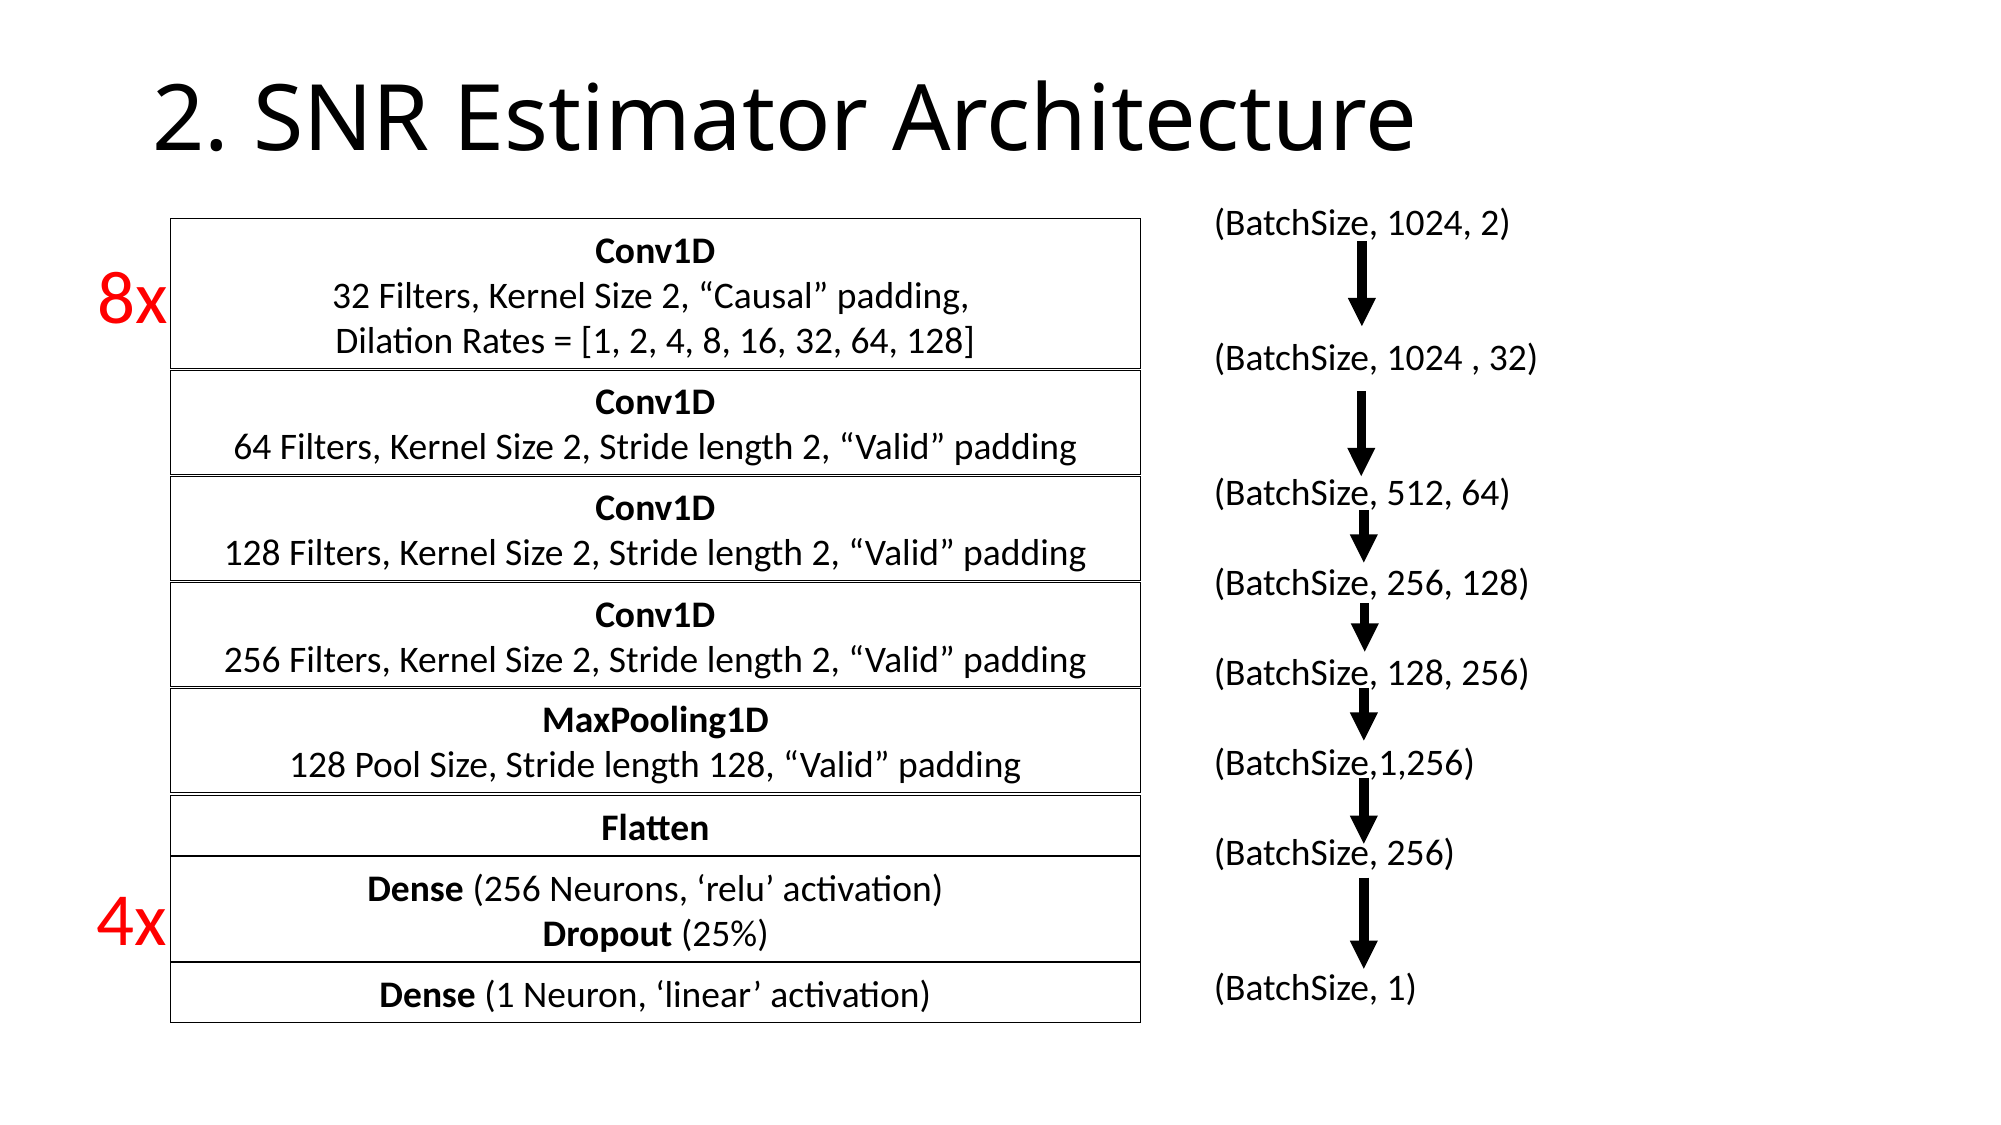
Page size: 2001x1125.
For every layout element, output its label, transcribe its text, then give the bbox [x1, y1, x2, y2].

text_box 8x [83, 241, 192, 347]
text_box Dense (256 Neurons, ‘relu’ activation) Dropout (25%) [170, 856, 1141, 962]
text_box Conv1D 32 Filters, Kernel Size 2, “Causal” padding, Dilation Rates = [1, 2, 4, 8, 16, 32, 64, 128] [170, 218, 1141, 369]
text_box (BatchSize, 1024, 2) (BatchSize, 1024 , 32) (BatchSize, 512, 64) (BatchSize, 256, 128) (BatchSize, 128, 256) (BatchSize,1,256) (BatchSize, 256) (BatchSize, 1) [1199, 190, 1705, 1016]
text_box MaxPooling1D 128 Pool Size, Stride length 128, “Valid” padding [170, 688, 1141, 793]
text_box Conv1D 256 Filters, Kernel Size 2, Stride length 2, “Valid” padding [170, 582, 1141, 687]
text_box Conv1D 64 Filters, Kernel Size 2, Stride length 2, “Valid” padding [170, 370, 1141, 475]
title 2. SNR Estimator Architecture [137, 59, 1863, 183]
text_box Flatten [170, 795, 1141, 856]
text_box 4x [81, 862, 191, 968]
text_box Dense (1 Neuron, ‘linear’ activation) [170, 962, 1141, 1023]
text_box Conv1D 128 Filters, Kernel Size 2, Stride length 2, “Valid” padding [170, 476, 1141, 581]
